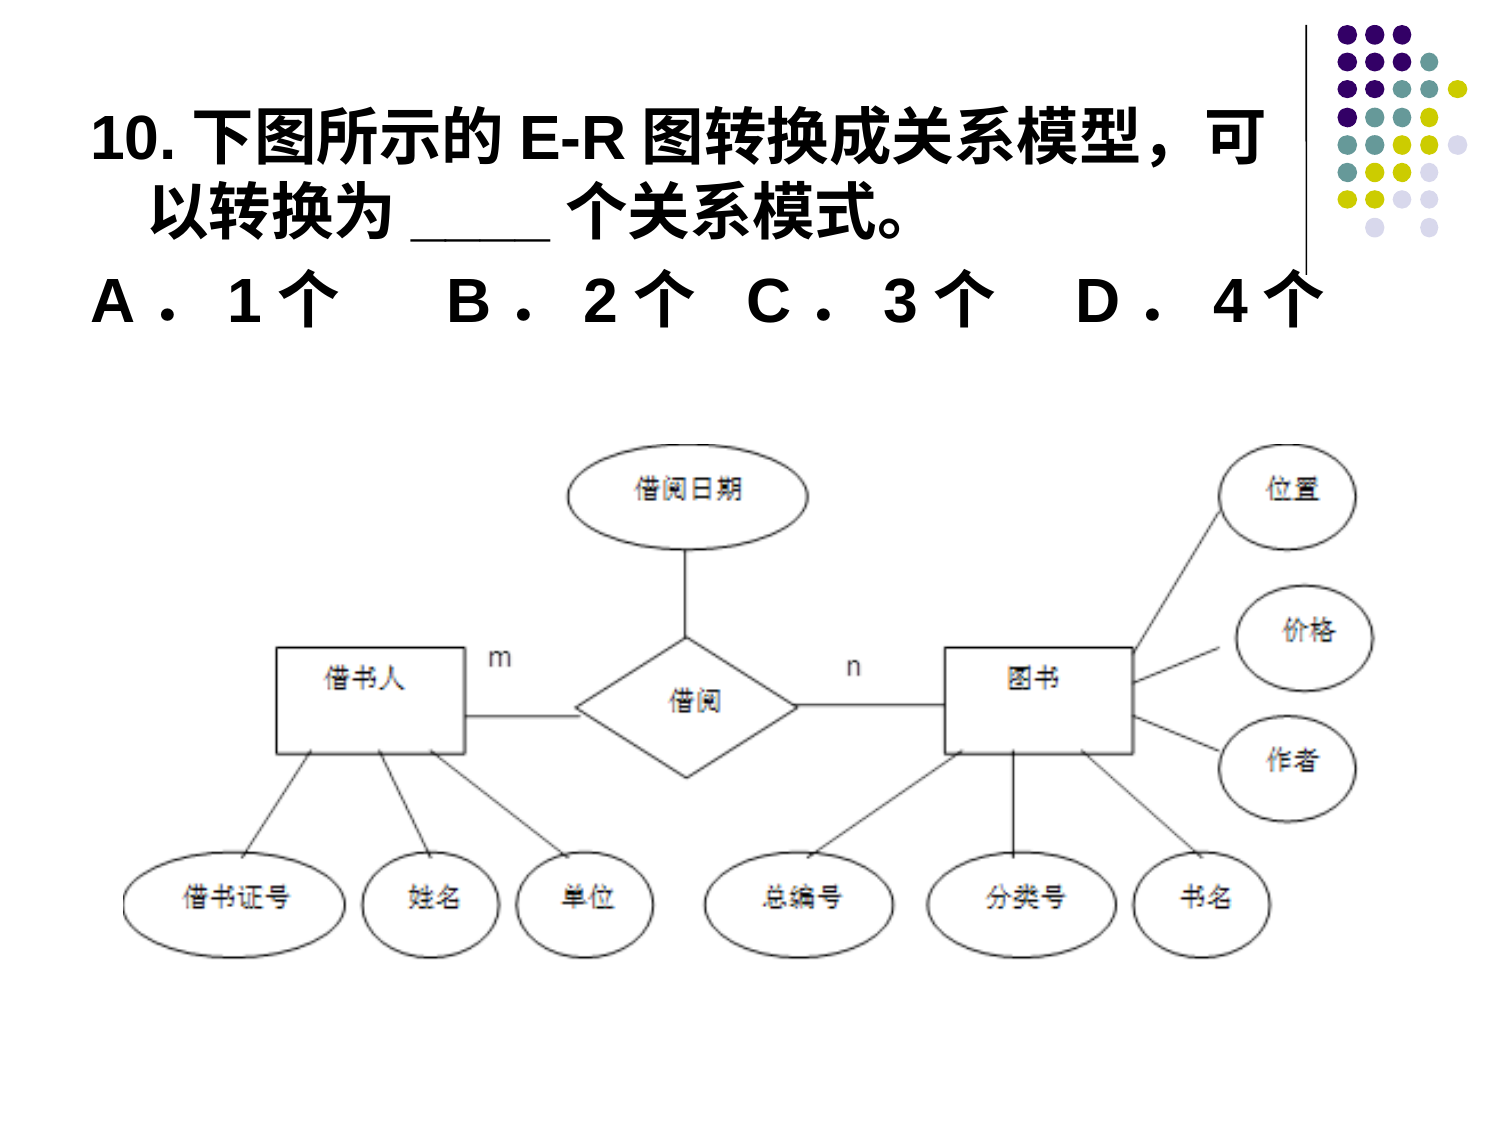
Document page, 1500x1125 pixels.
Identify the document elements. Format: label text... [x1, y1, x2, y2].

list 10.下图所示的E-R图转换成关系模型，可以转换为____个关系模式。 A．1个 B．2个 C．3个 D．4个 [75, 90, 1341, 374]
picture [123, 444, 1378, 964]
